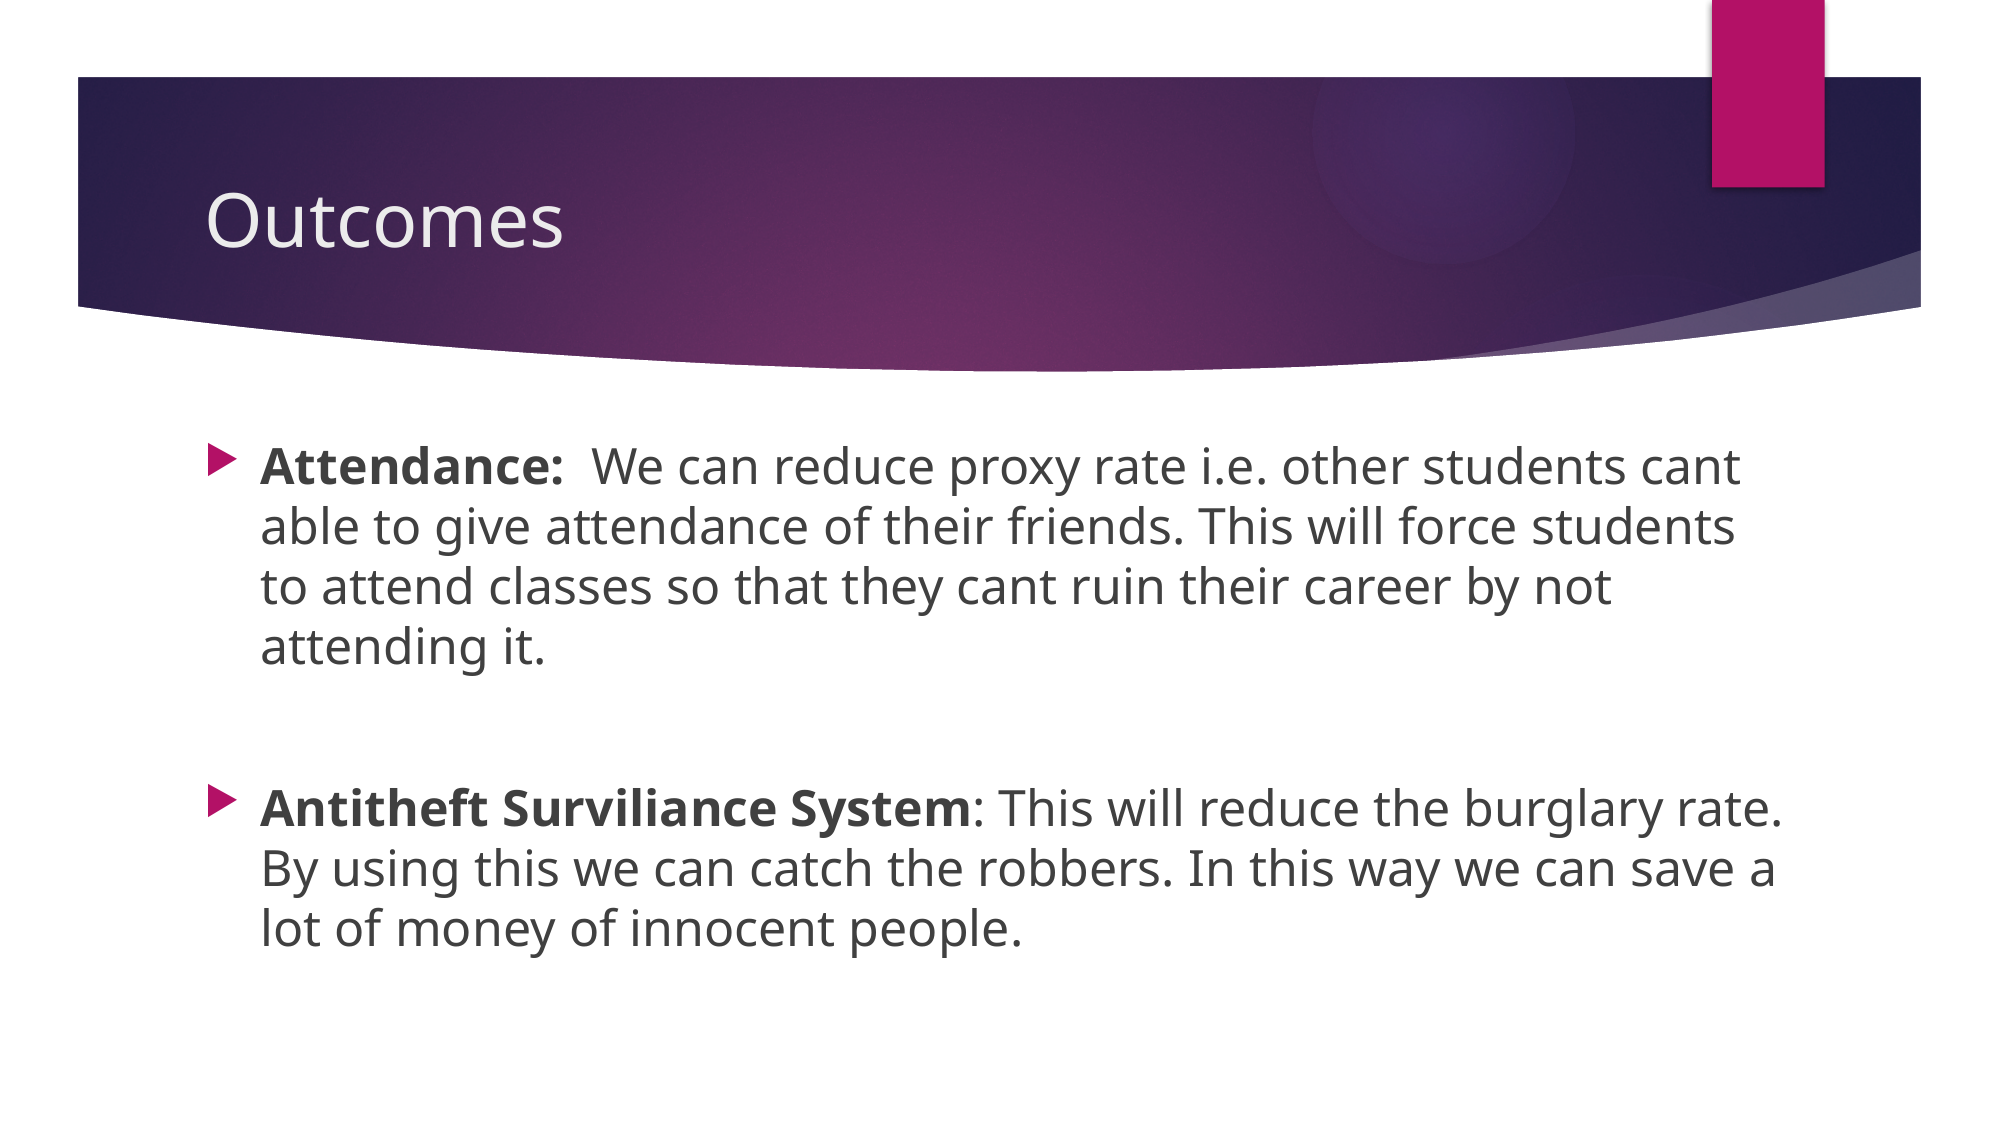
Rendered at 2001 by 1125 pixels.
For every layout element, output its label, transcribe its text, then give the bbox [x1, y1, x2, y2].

title Outcomes [189, 159, 1627, 276]
list Attendance: We can reduce proxy rate i.e. other students cant able to give attendance of their friends. This will force students to attend classes so that they cant ruin their career by not attending it. Antitheft Surviliance System: This will reduce the burglary rate. By using this we can catch the robbers. In this way we can save a lot of money of innocent people. [189, 427, 1807, 1050]
